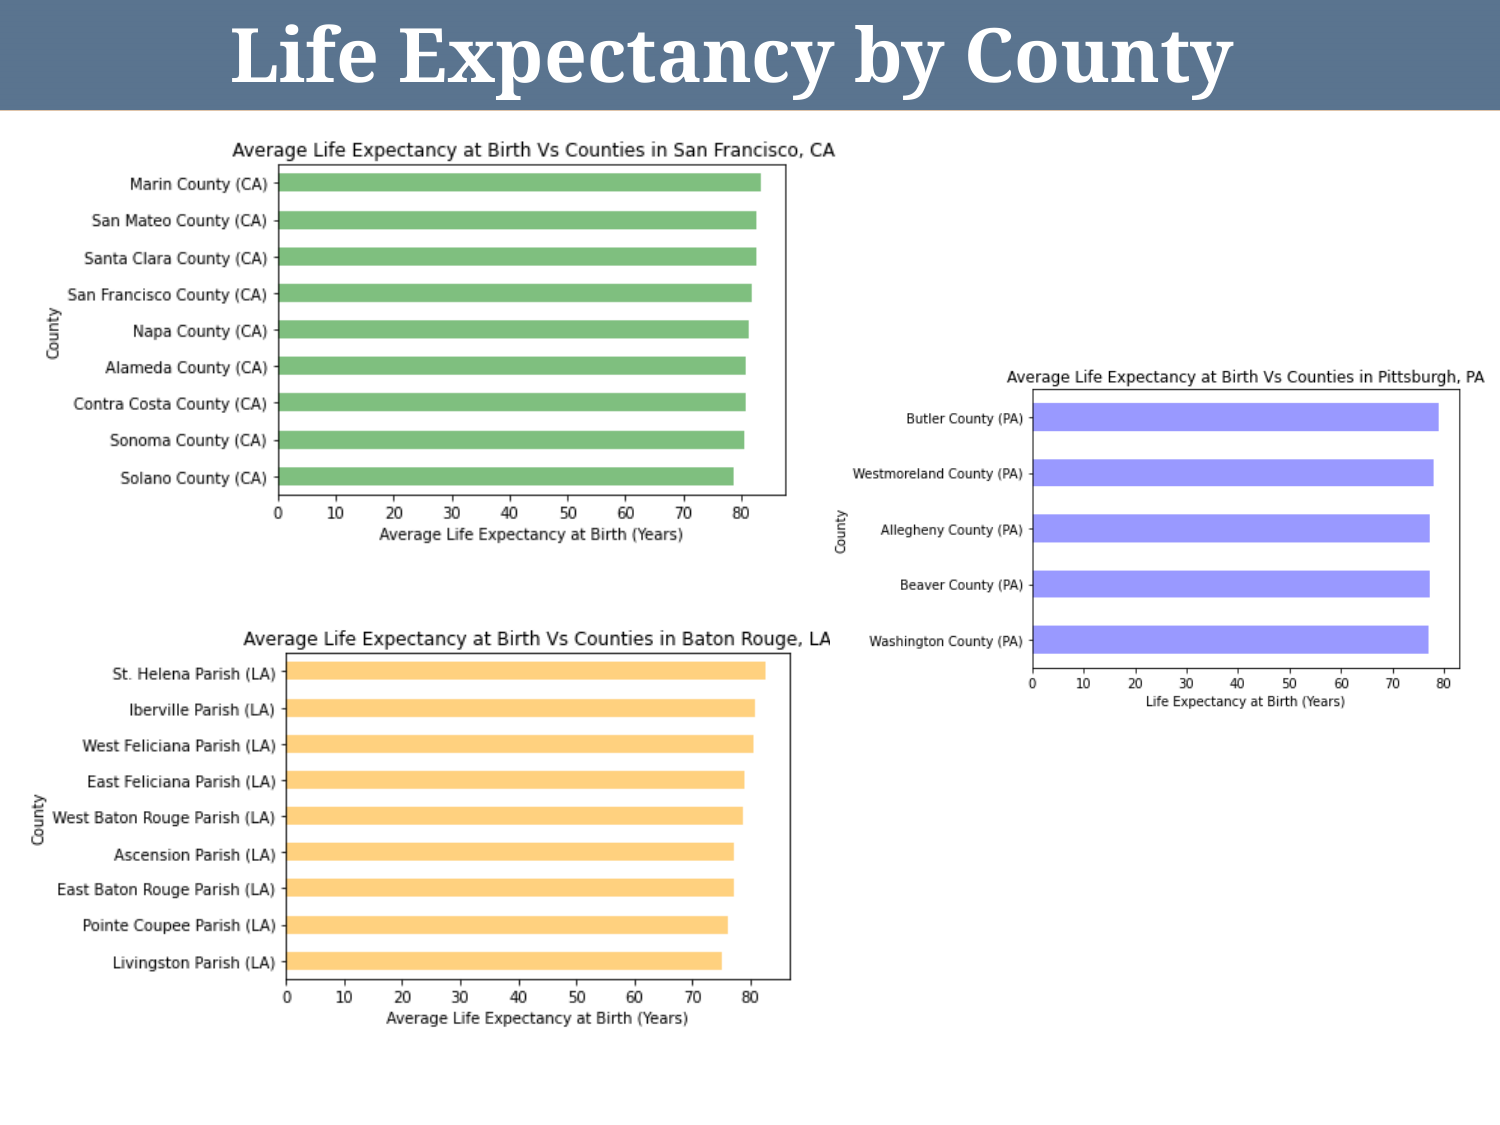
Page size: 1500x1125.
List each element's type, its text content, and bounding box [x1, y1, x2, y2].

picture [8, 128, 1500, 1046]
picture [0, 0, 1500, 111]
text_box Life Expectancy by County Expectancy [215, 118, 1500, 215]
